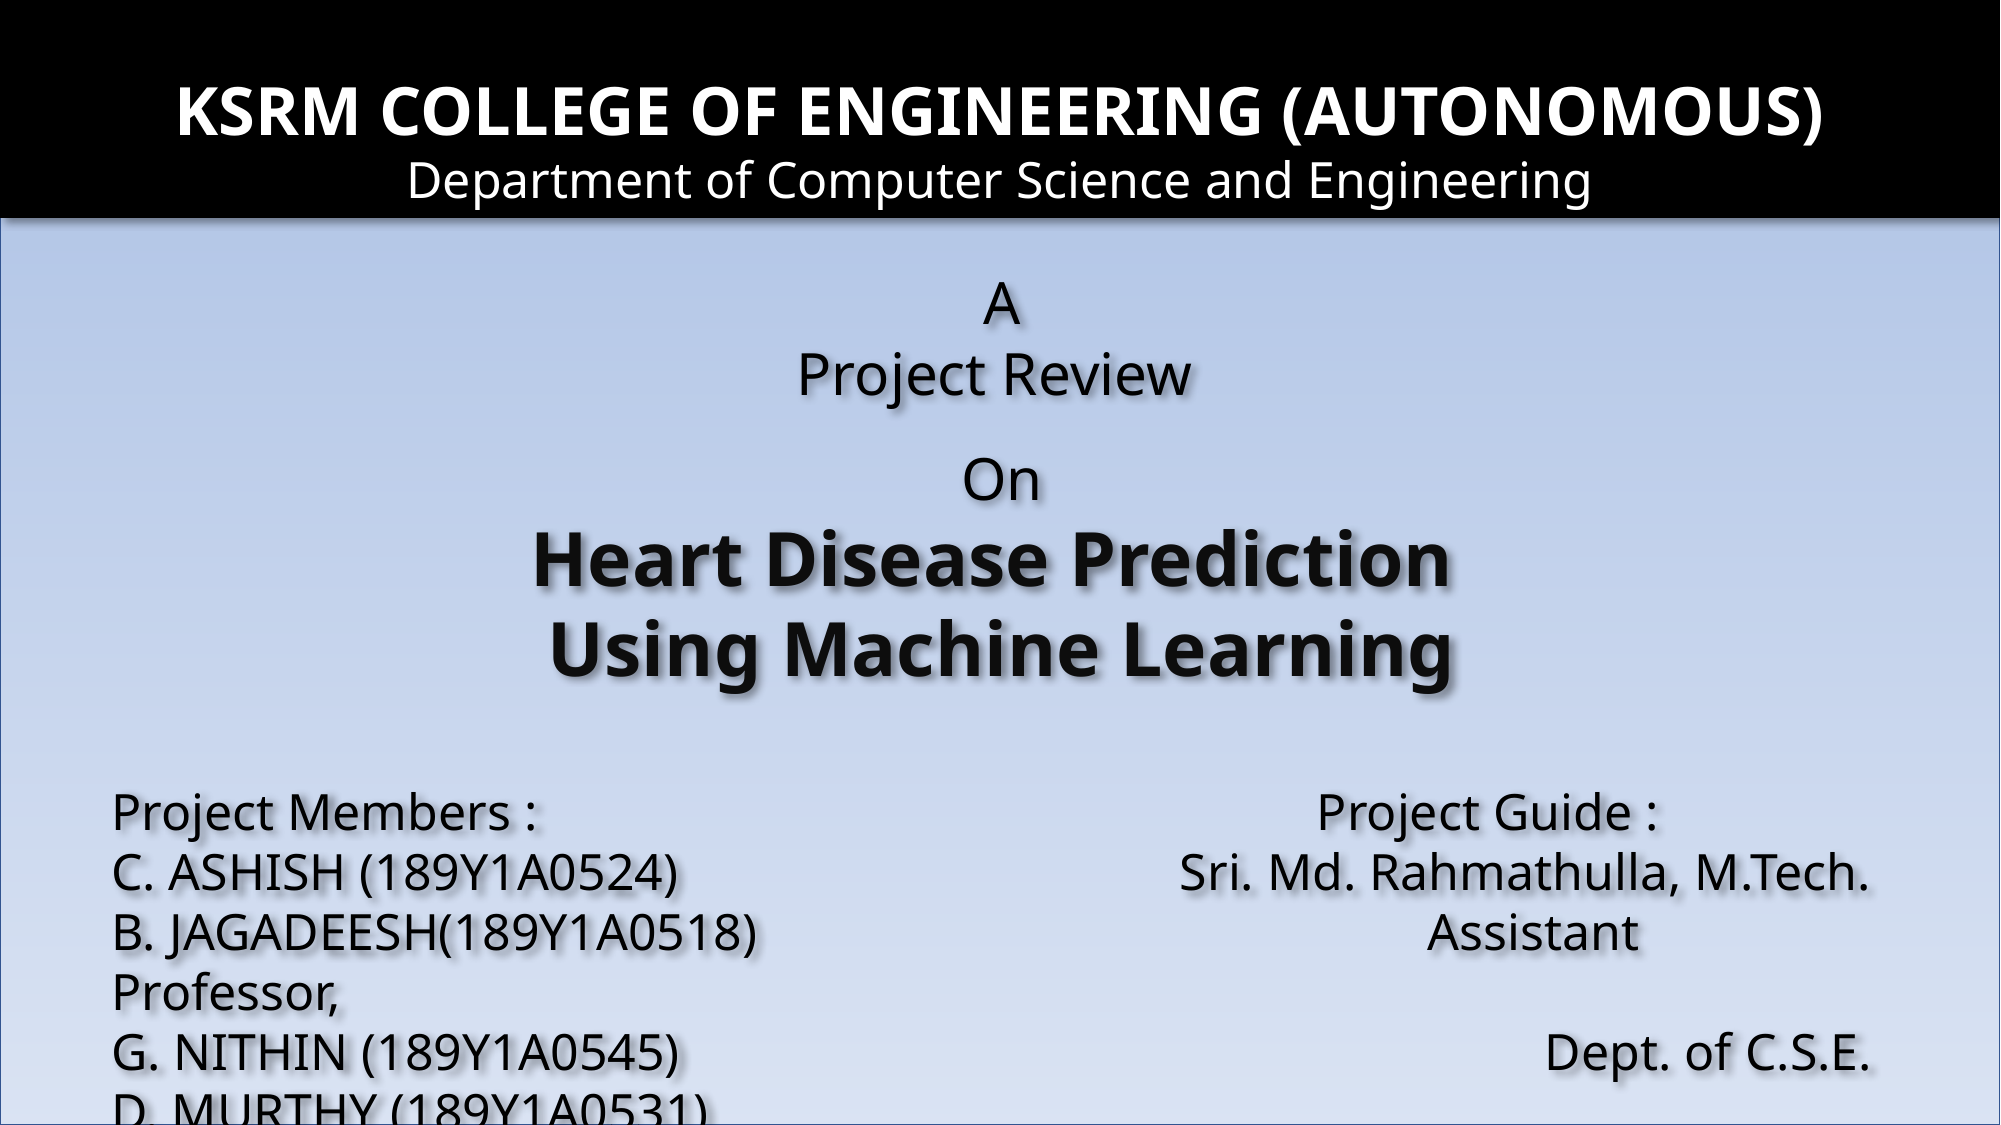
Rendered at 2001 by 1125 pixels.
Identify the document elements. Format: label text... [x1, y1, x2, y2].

text_box [0, 262, 2000, 1125]
text_box Department of Computer Science and Engineering [0, 141, 2000, 262]
text_box Project Members : Project Guide : C. ASHISH (189Y1A0524) Sri. Md. Rahmathulla, M.Tech. B. JAGADEESH(189Y1A0518) Assistant Professor, G. NITHIN (189Y1A0545) Dept. of C.S.E. D. MURTHY (189Y1A0531) [96, 742, 1898, 1125]
text_box A Project Review On Heart Disease Prediction Using Machine Learning [49, 262, 1954, 699]
text_box KSRM COLLEGE OF ENGINEERING (AUTONOMOUS) [0, 0, 2000, 141]
